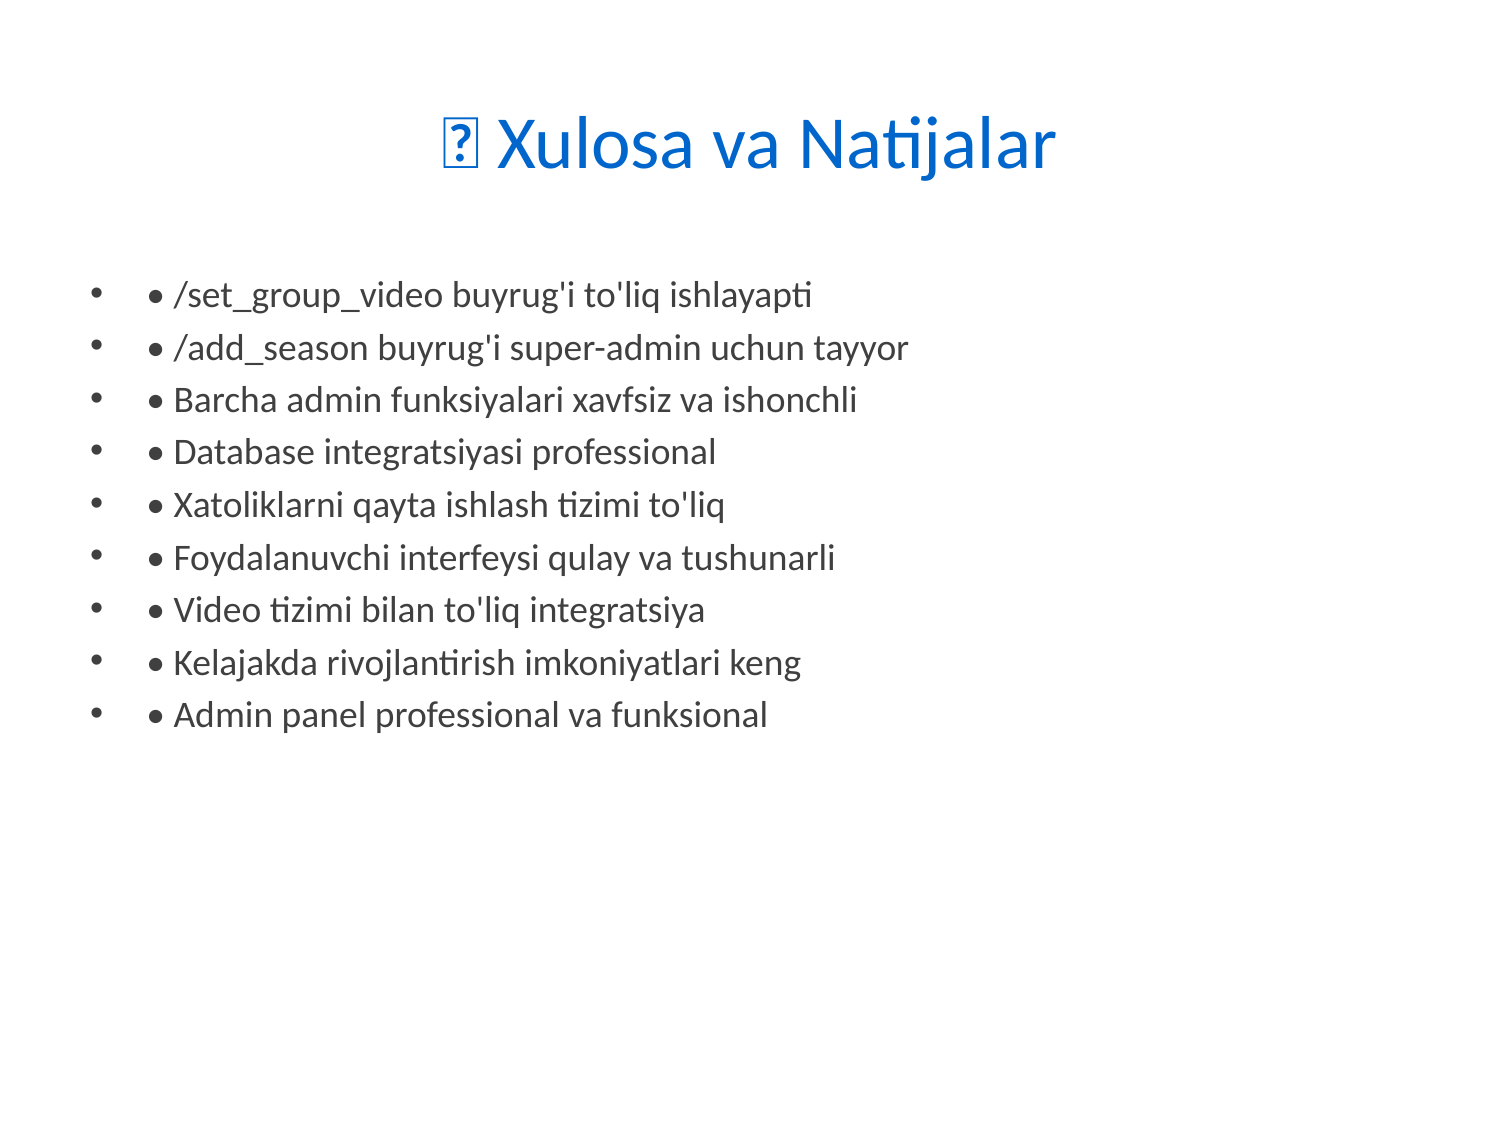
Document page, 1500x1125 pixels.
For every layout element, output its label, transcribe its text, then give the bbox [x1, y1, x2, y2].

list • /set_group_video buyrug'i to'liq ishlayapti • /add_season buyrug'i super-admin uchun tayyor • Barcha admin funksiyalari xavfsiz va ishonchli • Database integratsiyasi professional • Xatoliklarni qayta ishlash tizimi to'liq • Foydalanuvchi interfeysi qulay va tushunarli • Video tizimi bilan to'liq integratsiya • Kelajakda rivojlantirish imkoniyatlari keng • Admin panel professional va funksional [75, 262, 1425, 1005]
title ✅ Xulosa va Natijalar [75, 45, 1425, 233]
